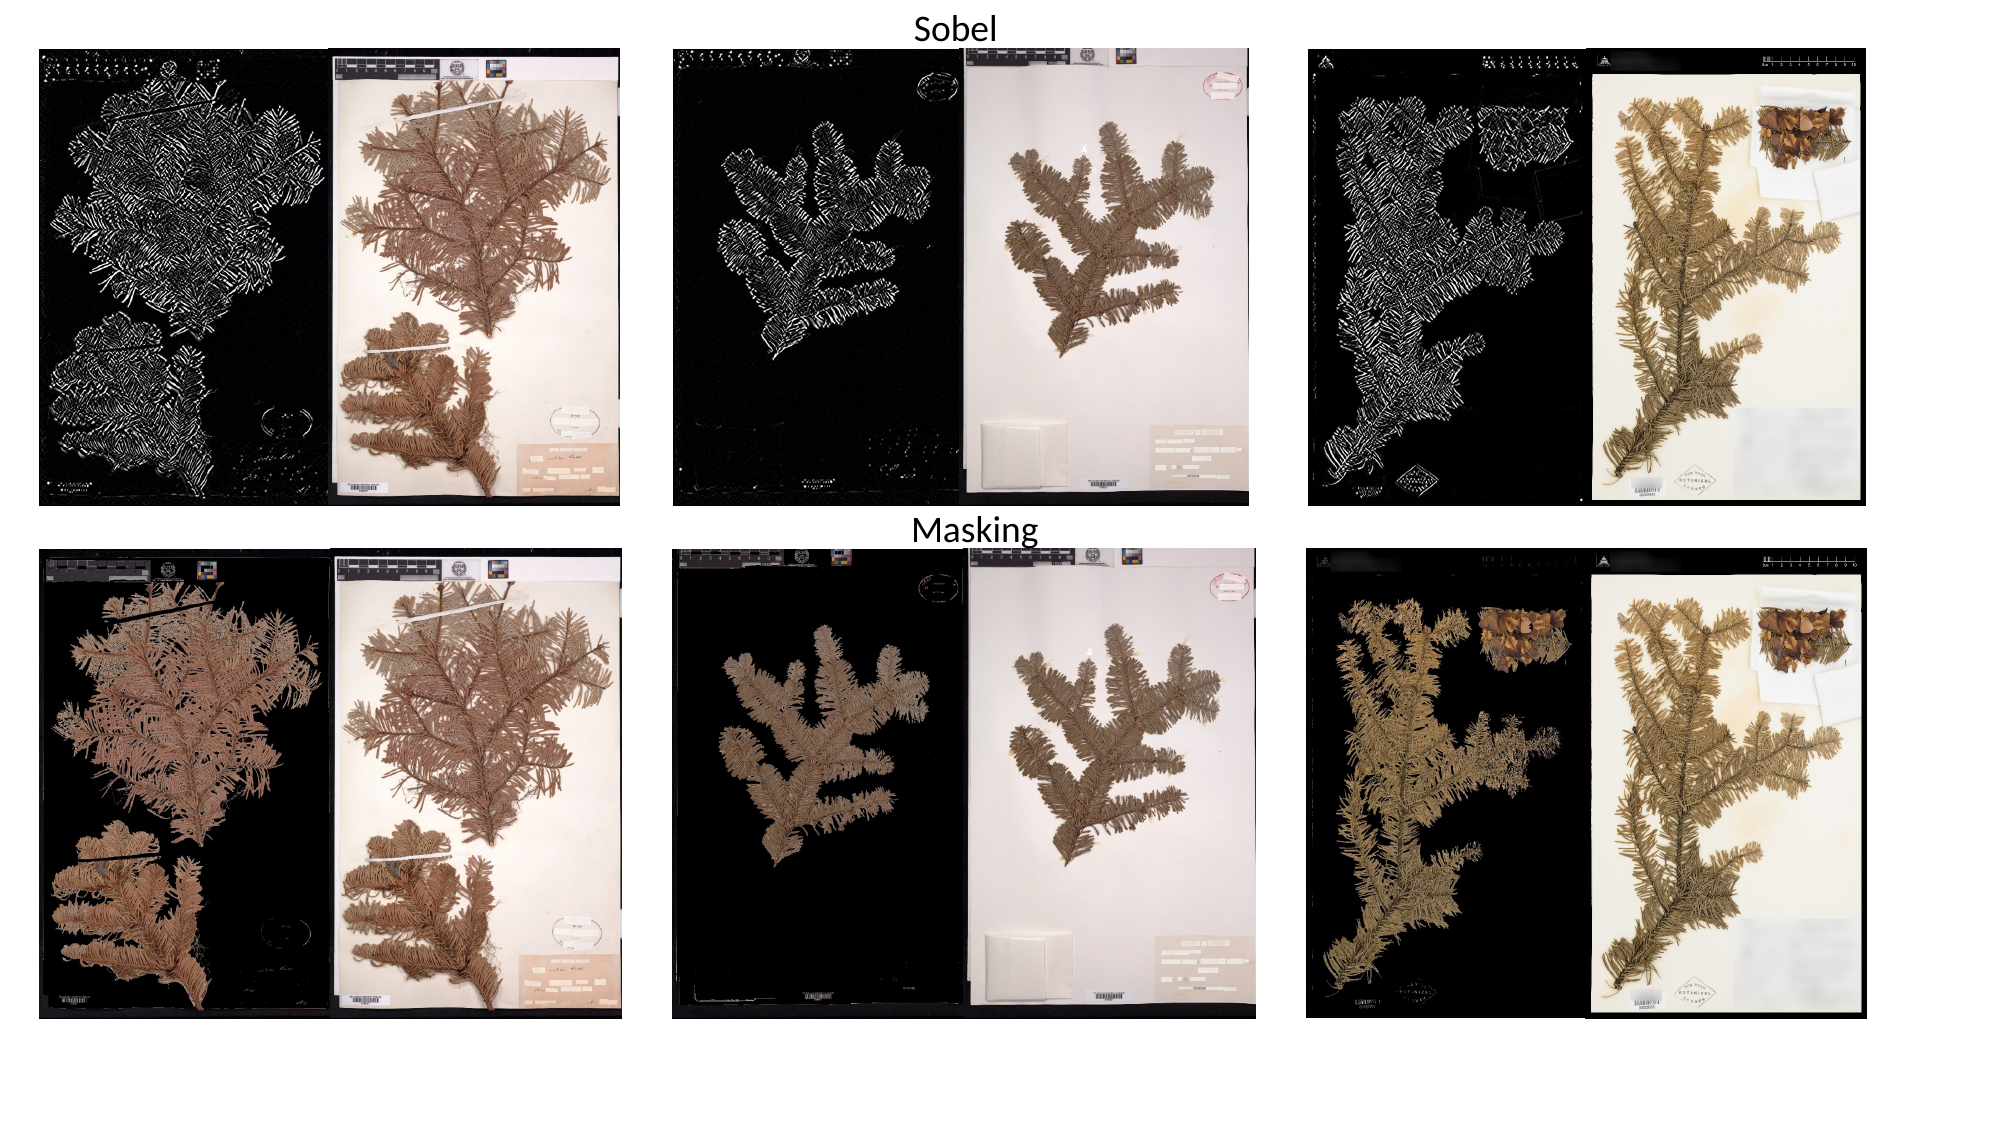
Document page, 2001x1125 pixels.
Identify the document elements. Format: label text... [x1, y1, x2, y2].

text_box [672, 548, 1256, 1019]
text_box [39, 48, 1866, 506]
text_box Masking [896, 506, 1054, 548]
text_box Sobel [898, 0, 1013, 48]
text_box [39, 548, 622, 1019]
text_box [1306, 548, 1867, 1019]
